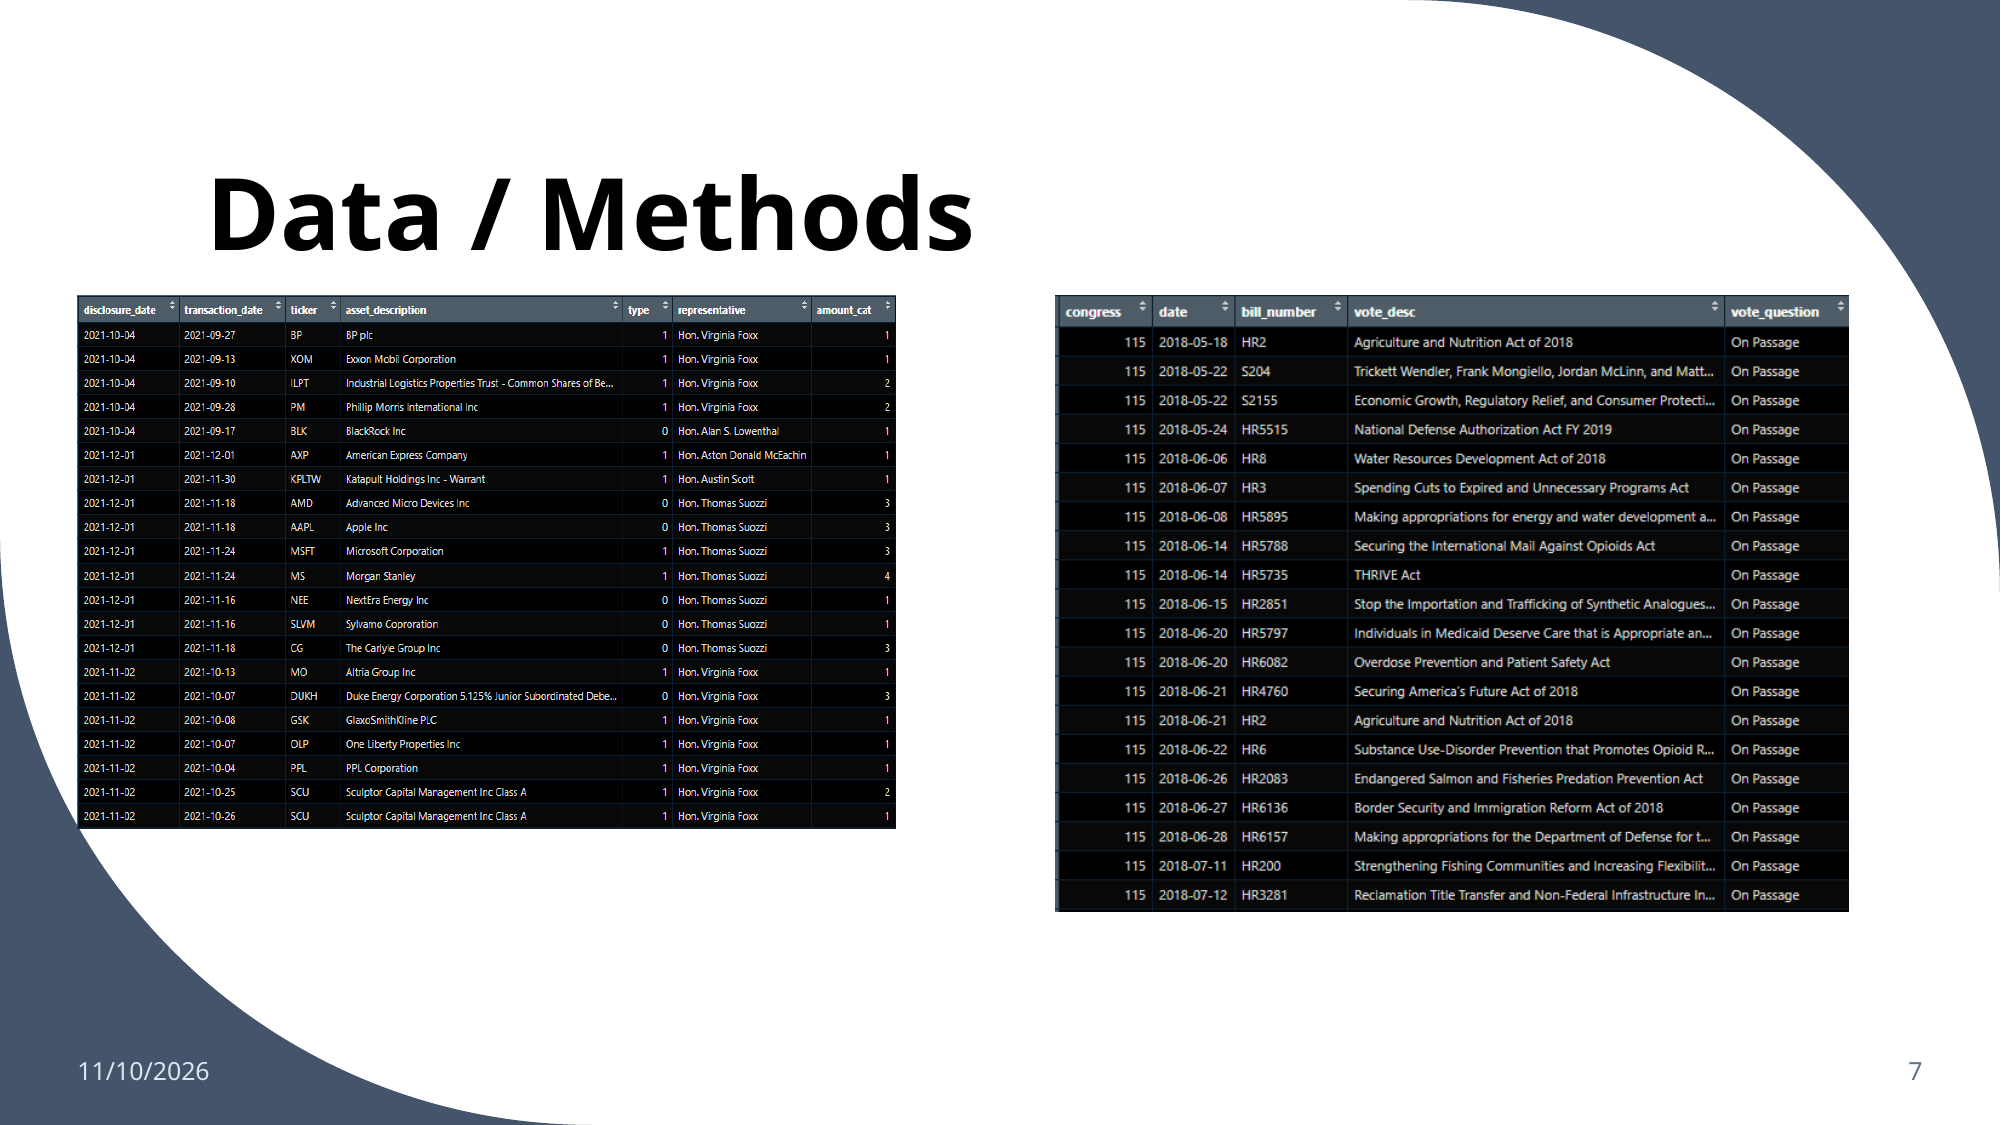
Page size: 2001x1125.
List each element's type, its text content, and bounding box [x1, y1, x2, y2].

picture [77, 295, 896, 829]
title Data / Methods [191, 62, 1796, 280]
slide_number 7 [1665, 1042, 1938, 1103]
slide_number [62, 1042, 342, 1103]
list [1055, 295, 1849, 912]
